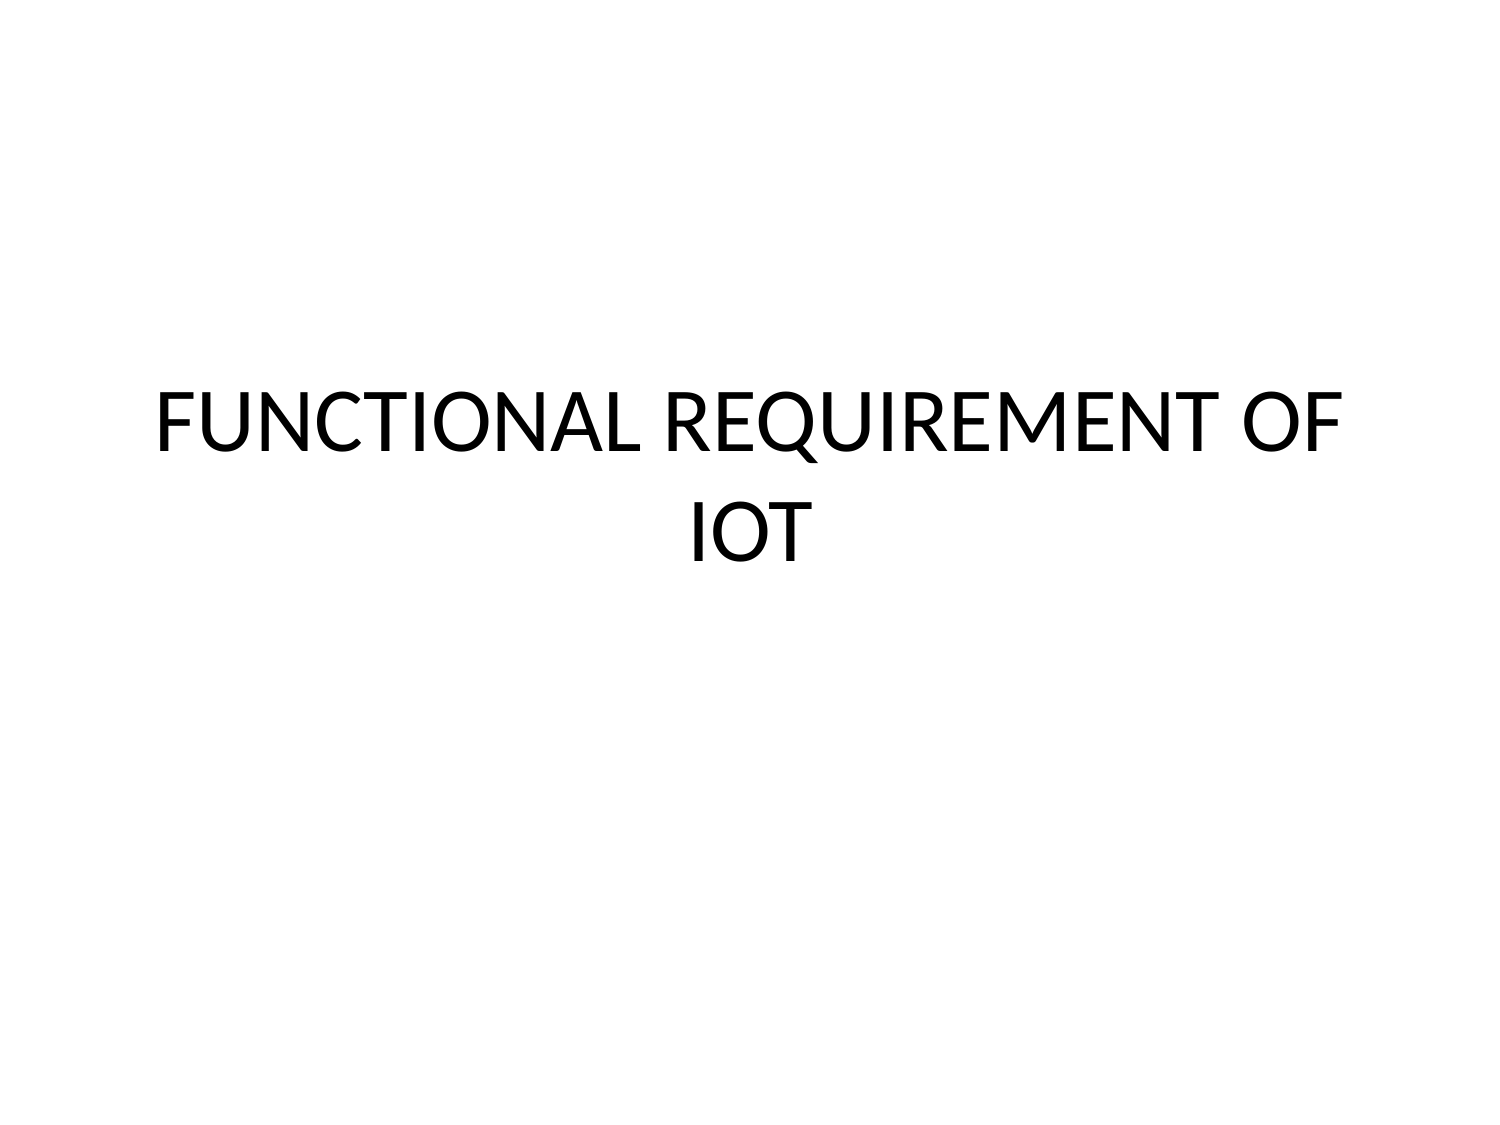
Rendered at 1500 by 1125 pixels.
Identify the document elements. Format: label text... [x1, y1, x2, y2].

title FUNCTIONAL REQUIREMENT OF IOT [112, 349, 1388, 591]
